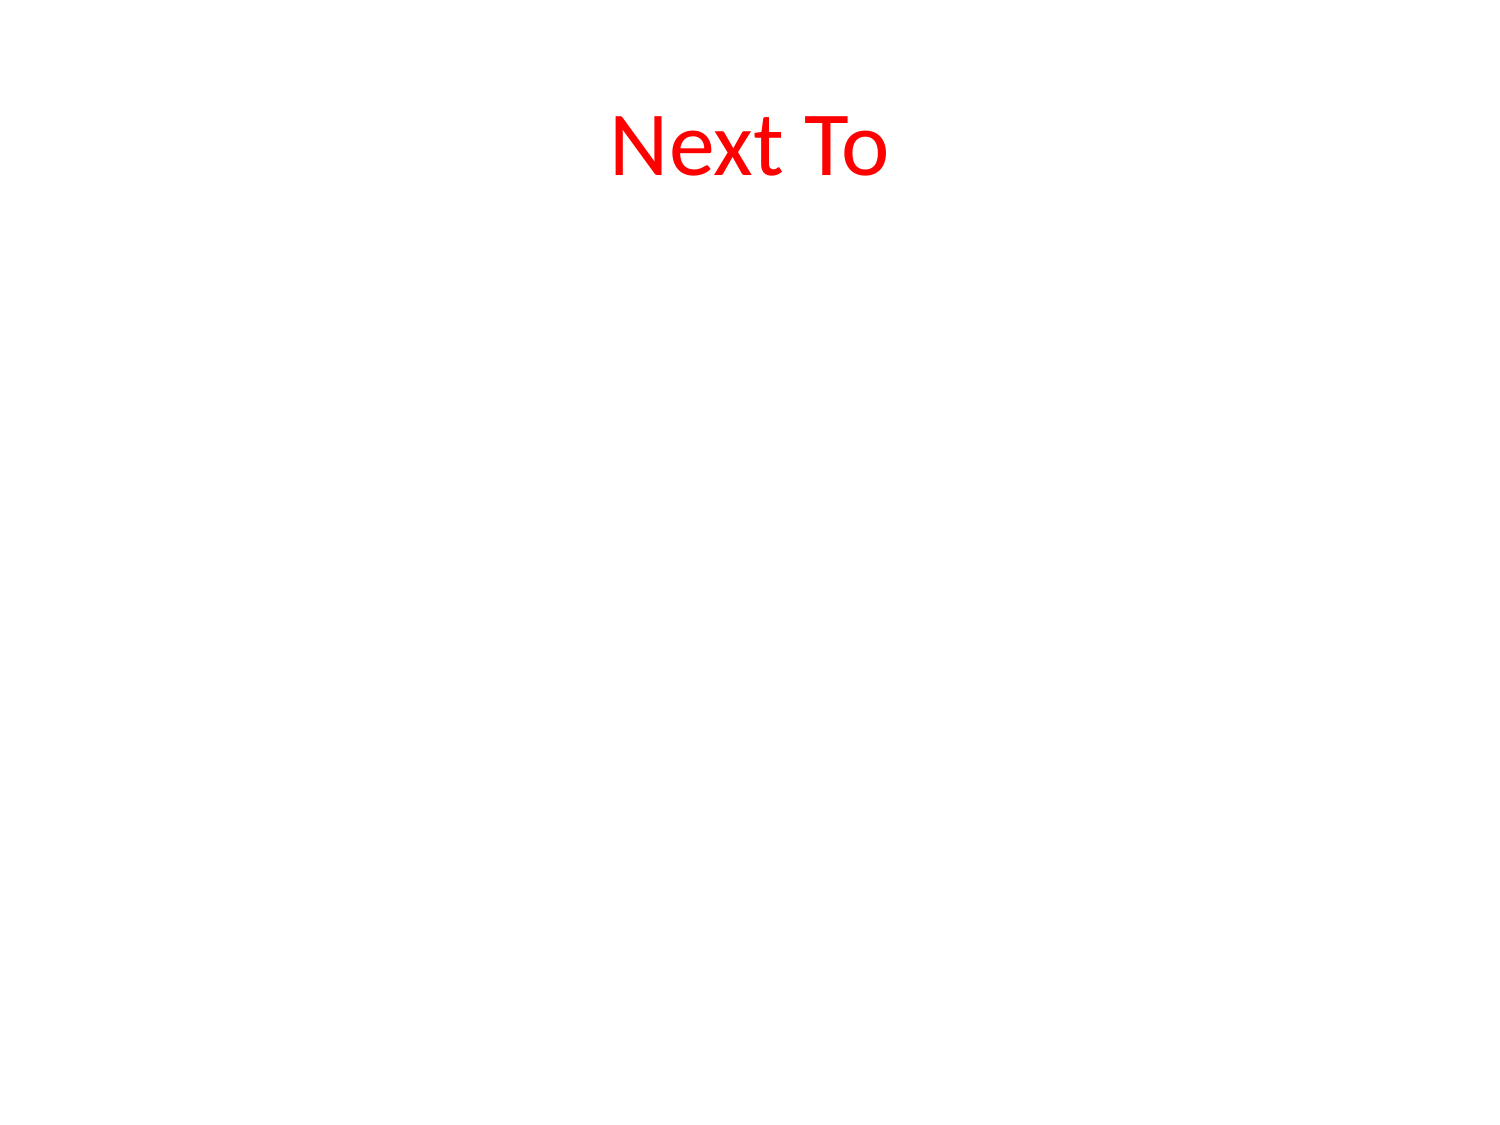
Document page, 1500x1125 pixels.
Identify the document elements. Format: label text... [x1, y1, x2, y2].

title Next To [75, 45, 1425, 233]
